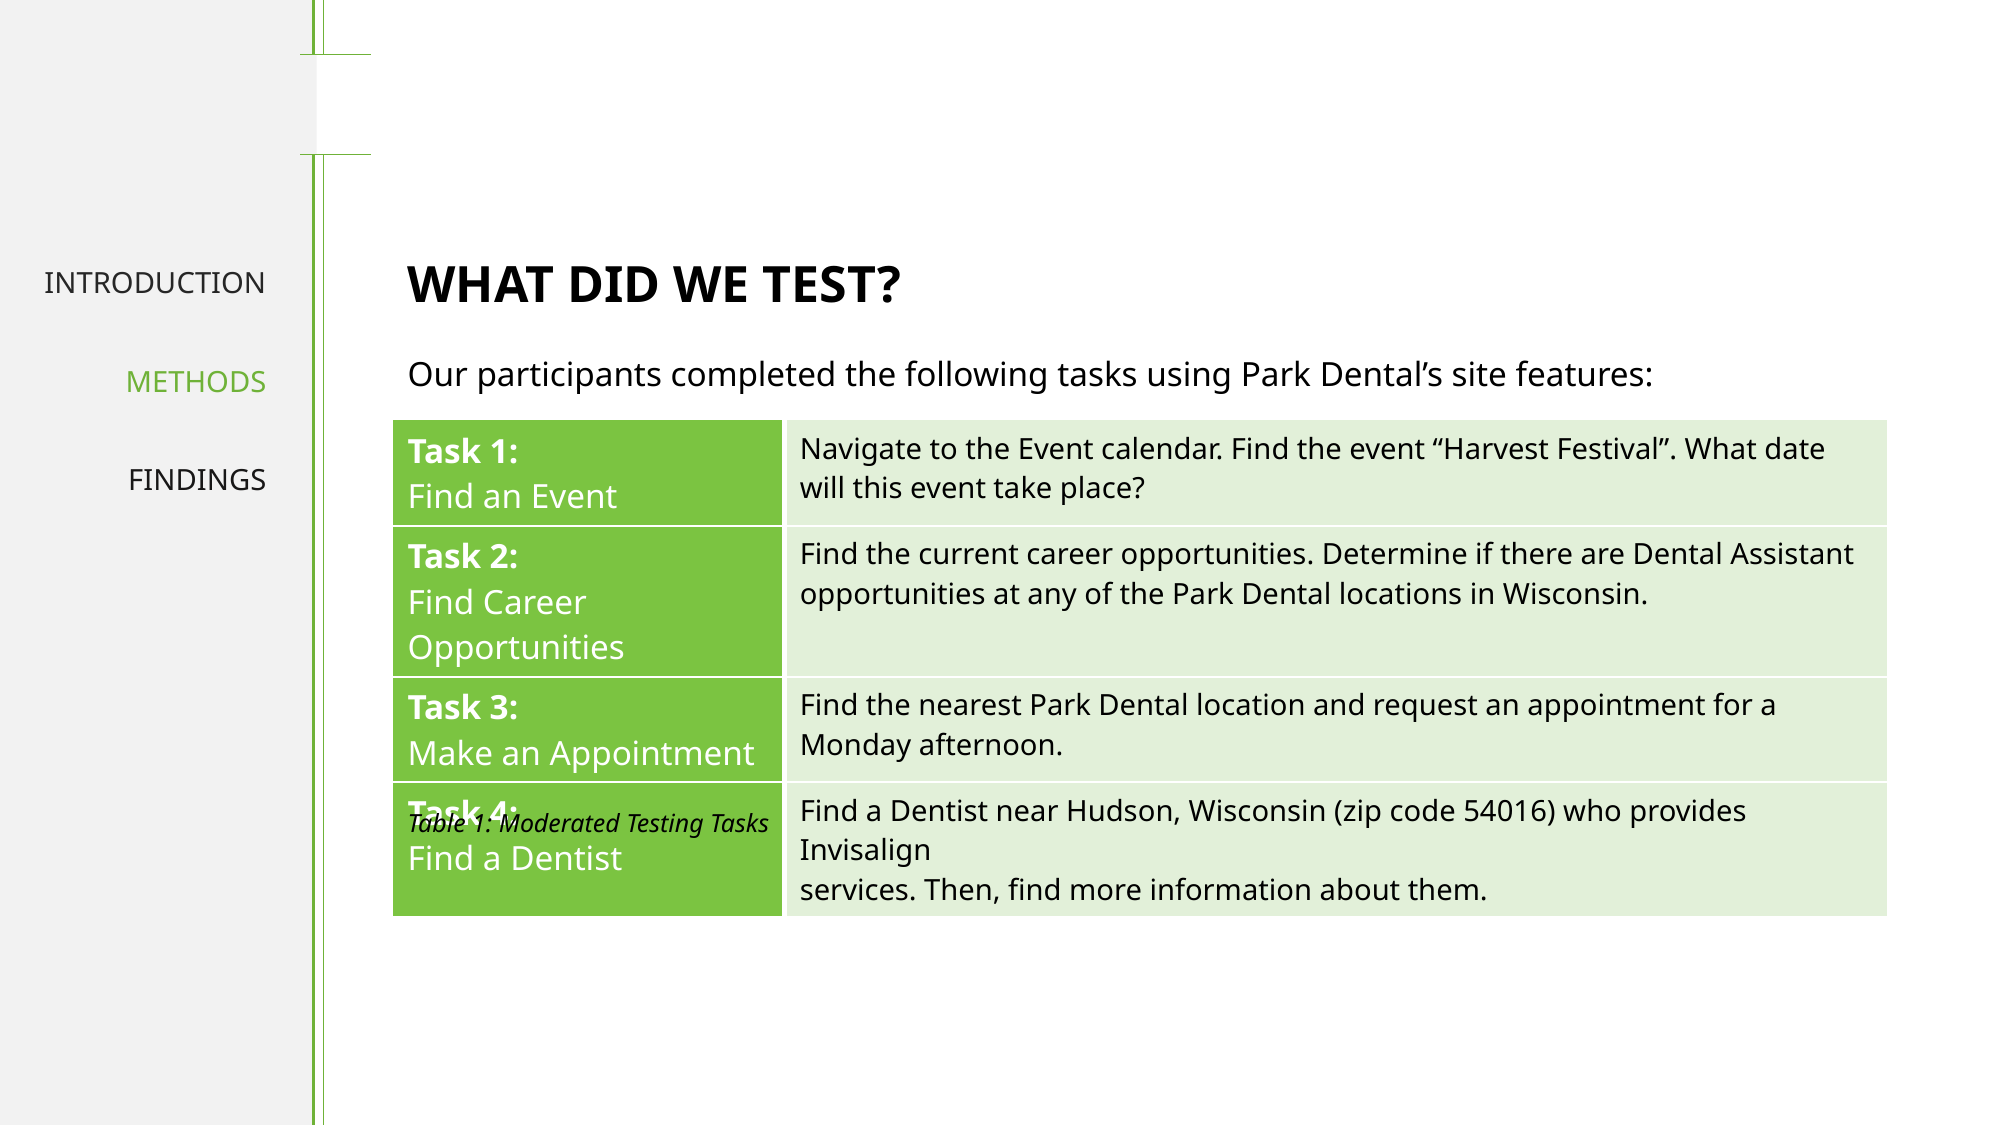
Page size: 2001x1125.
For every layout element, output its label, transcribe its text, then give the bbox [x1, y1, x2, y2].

text_box INTRODUCTION METHODS FINDINGS [20, 257, 282, 849]
text_box Our participants completed the following tasks using Park Dental’s site features: [392, 346, 1922, 984]
text_box Table 1: Moderated Testing Tasks [392, 800, 1284, 849]
text_box WHAT DID WE TEST? [392, 221, 1498, 346]
